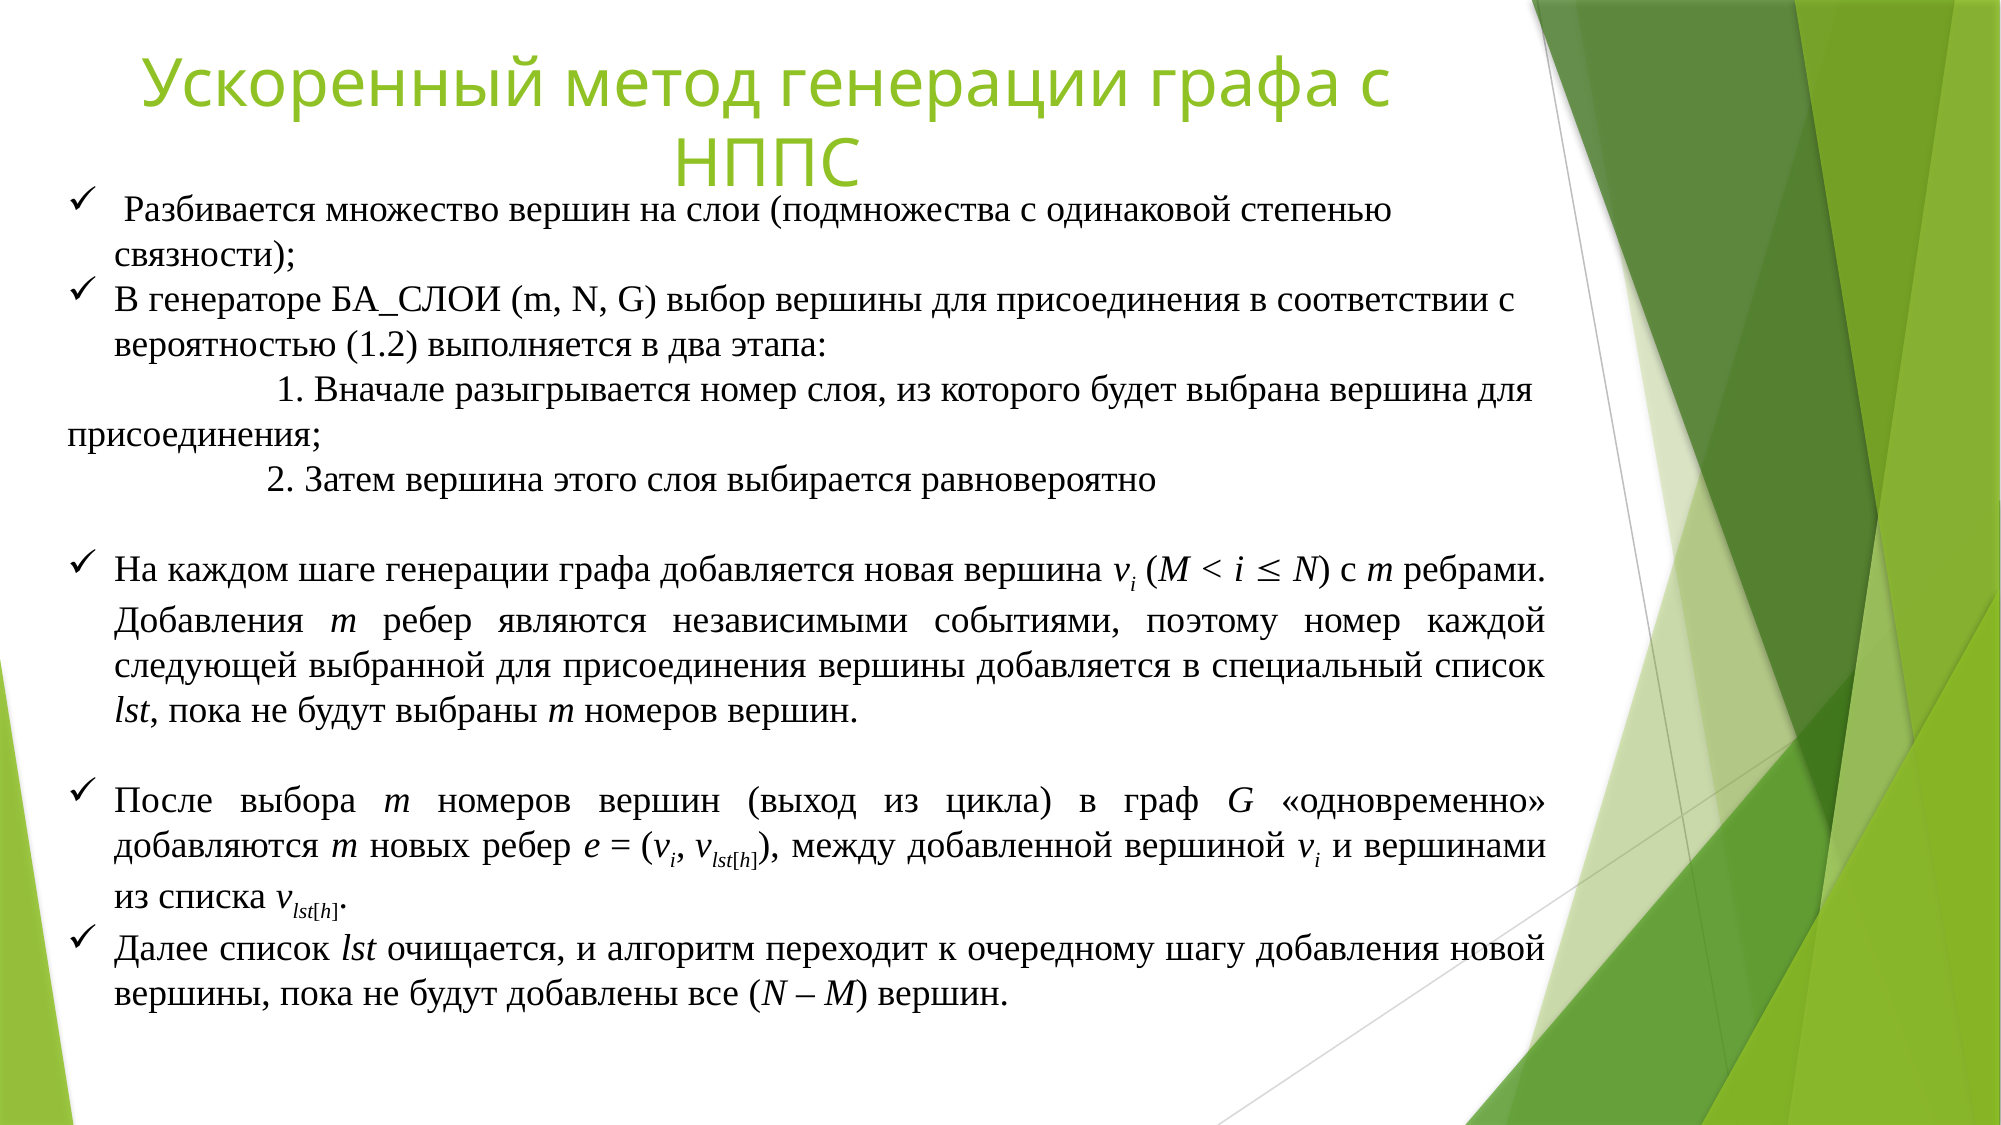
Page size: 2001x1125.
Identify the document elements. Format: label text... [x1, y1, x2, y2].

text_box Разбивается множество вершин на слои (подмножества с одинаковой степенью связности); В генераторе БА_СЛОИ (m, N, G) выбор вершины для присоединения в соответствии с вероятностью (1.2) выполняется в два этапа: 1. Вначале разыгрывается номер слоя, из которого будет выбрана вершина для присоединения; 2. Затем вершина этого слоя выбирается равновероятно На каждом шаге генерации графа добавляется новая вершина vi (M < i  N) с m ребрами. Добавления m ребер являются независимыми событиями, поэтому номер каждой следующей выбранной для присоединения вершины добавляется в специальный список lst, пока не будут выбраны m номеров вершин. После выбора m номеров вершин (выход из цикла) в граф G «одновременно» добавляются m новых ребер e = (vi, vlst[h]), между добавленной вершиной vi и вершинами из списка vlst[h]. Далее список lst очищается, и алгоритм переходит к очередному шагу добавления новой вершины, пока не будут добавлены все (N – M) вершин. [52, 176, 1562, 1110]
text_box Ускоренный метод генерации графа с НППС [66, 32, 1468, 176]
